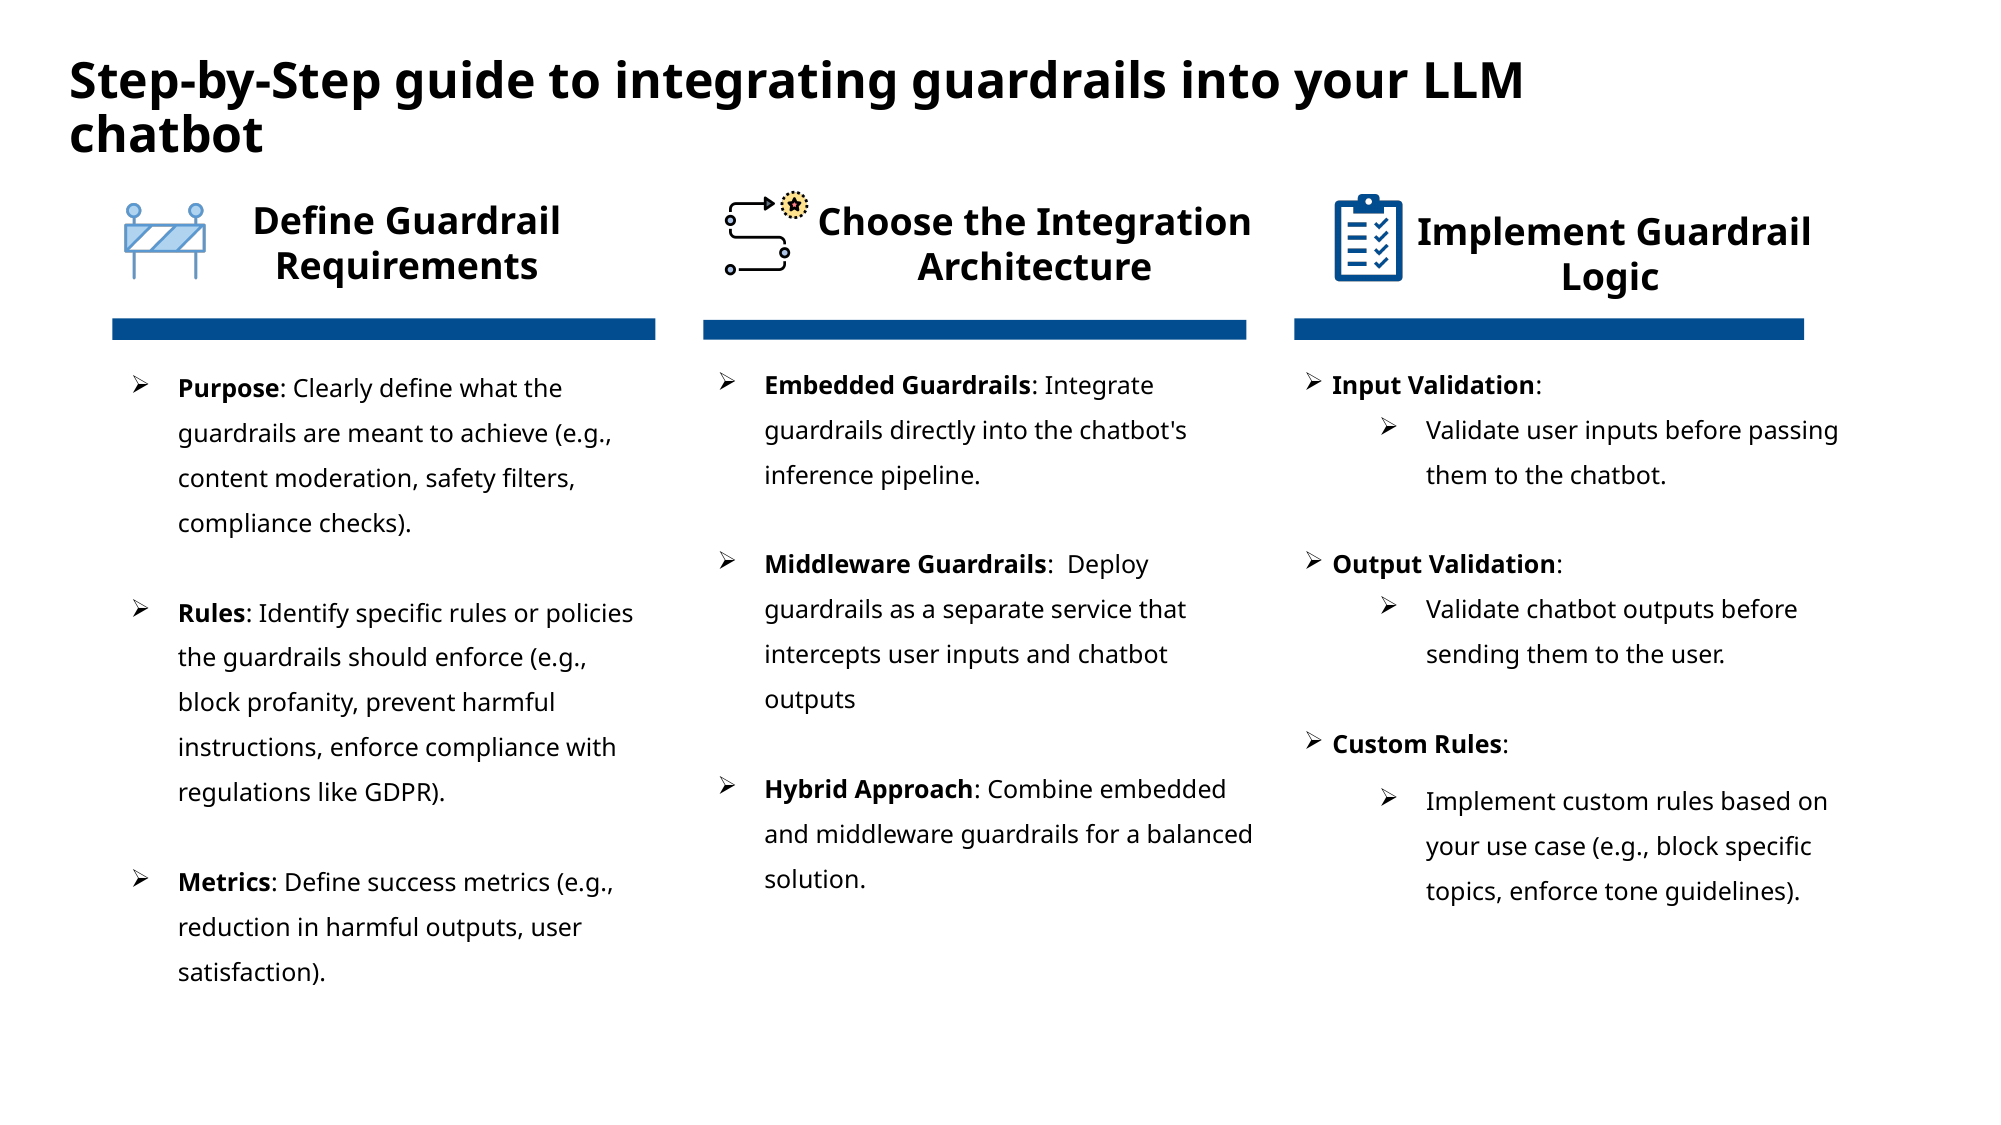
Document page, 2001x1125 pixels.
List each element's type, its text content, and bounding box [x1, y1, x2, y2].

picture [123, 199, 207, 283]
text_box Input Validation: Validate user inputs before passing them to the chatbot. Output Validation: Validate chatbot outputs before sending them to the user. Custom Rules: Implement custom rules based on your use case (e.g., block specific topics, enforce tone guidelines). [1304, 354, 1841, 906]
text_box [1293, 317, 1805, 341]
text_box Implement Guardrail Logic [1387, 200, 1833, 306]
text_box [702, 319, 1248, 341]
text_box Purpose: Clearly define what the guardrails are meant to achieve (e.g., content moderation, safety filters, compliance checks). Rules: Identify specific rules or policies the guardrails should enforce (e.g., block profanity, prevent harmful instructions, enforce compliance with regulations like GDPR). Metrics: Define success metrics (e.g., reduction in harmful outputs, user satisfaction). [131, 357, 650, 987]
text_box [111, 317, 656, 341]
picture [1316, 185, 1421, 290]
text_box Embedded Guardrails: Integrate guardrails directly into the chatbot's inference pipeline. Middleware Guardrails: Deploy guardrails as a separate service that intercepts user inputs and chatbot outputs Hybrid Approach: Combine embedded and middleware guardrails for a balanced solution. [717, 354, 1258, 894]
text_box Define Guardrail Requirements [180, 189, 634, 294]
text_box Choose the Integration Architecture [800, 190, 1270, 296]
picture [722, 188, 811, 278]
